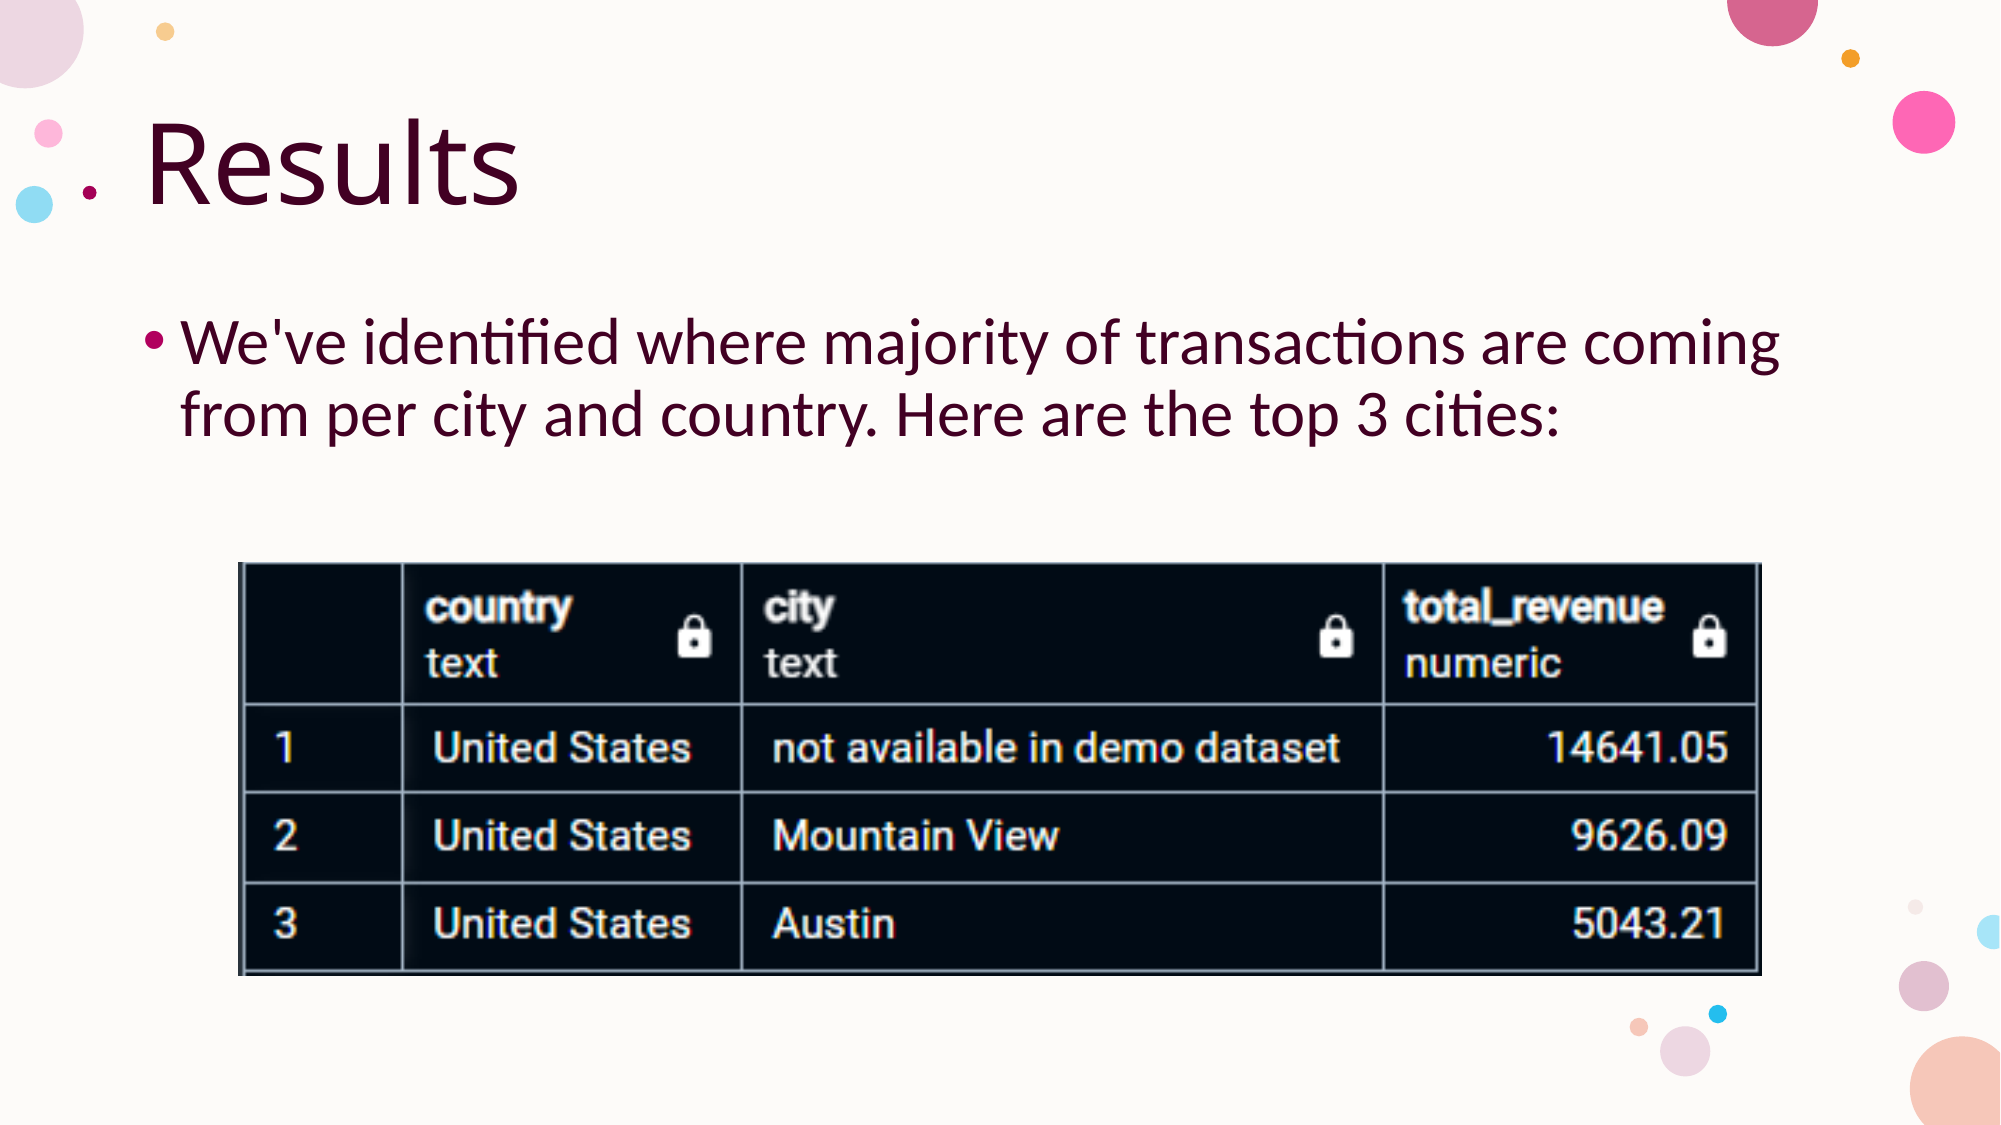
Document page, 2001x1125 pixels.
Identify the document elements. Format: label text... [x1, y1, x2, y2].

title Results [127, 59, 1877, 278]
list We've identified where majority of transactions are coming from per city and country. Here are the top 3 cities: [127, 299, 1877, 1014]
picture [238, 562, 1762, 976]
